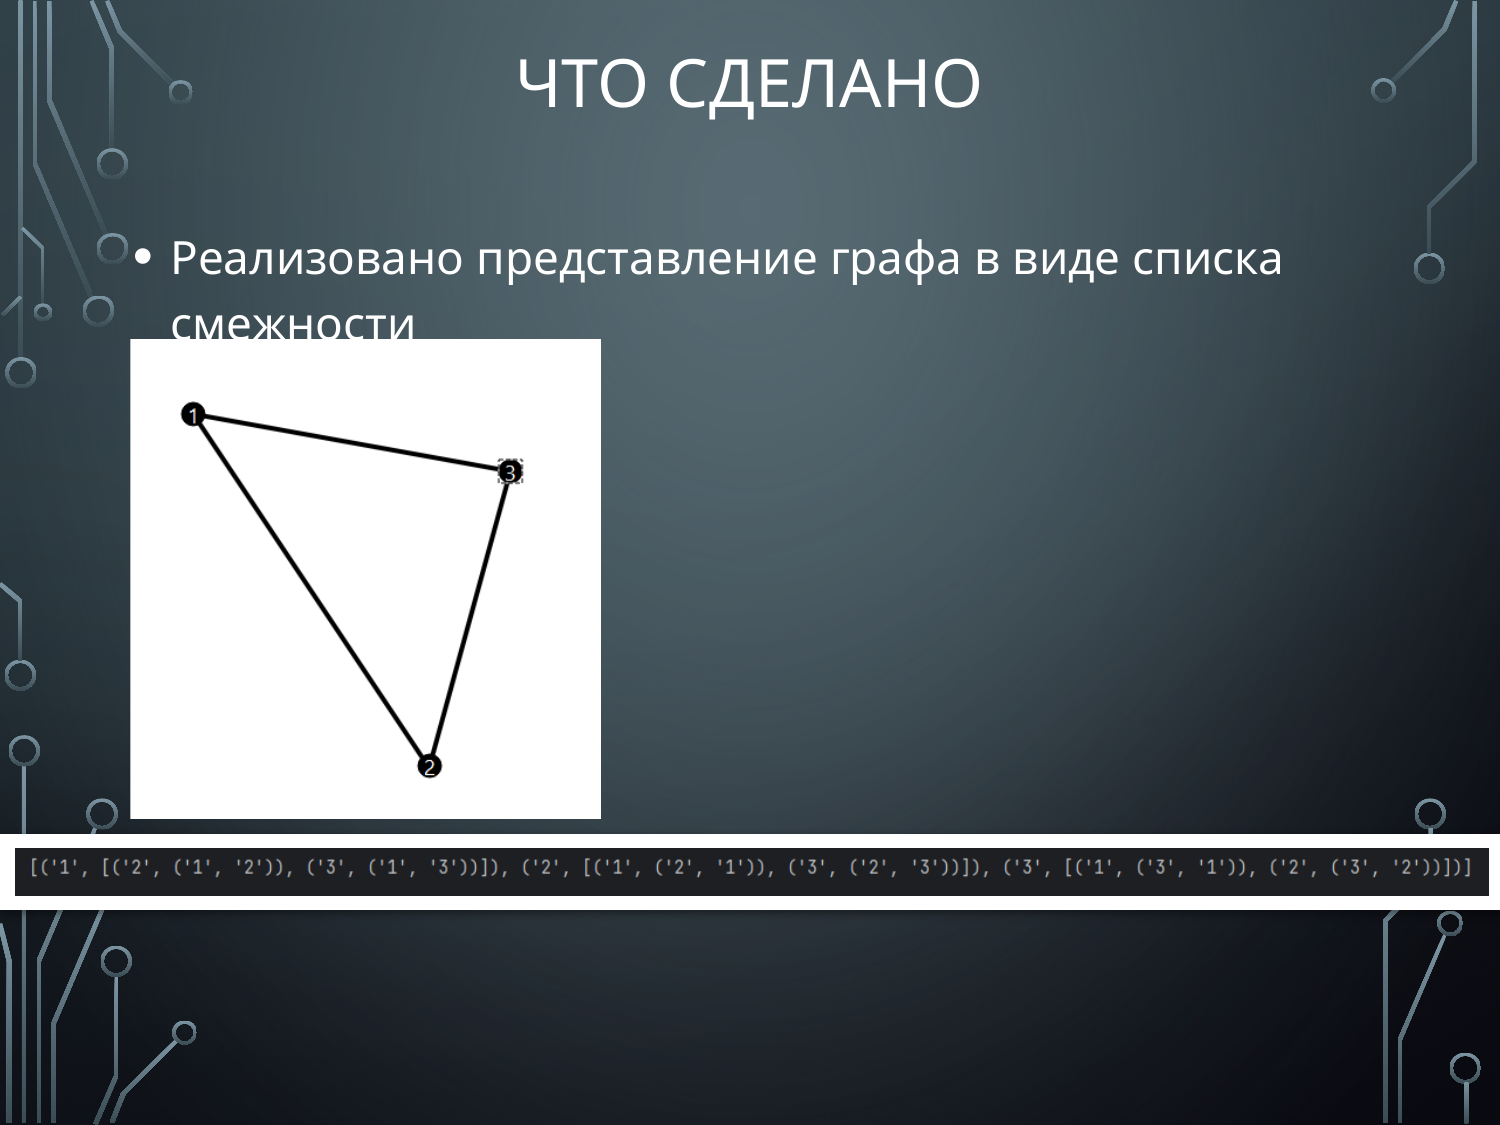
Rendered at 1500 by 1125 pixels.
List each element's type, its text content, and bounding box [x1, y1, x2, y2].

title ЧТО СДЕлано [140, 27, 1360, 144]
picture [14, 848, 1490, 896]
list Реализовано представление графа в виде списка смежности [117, 210, 1382, 792]
picture [130, 338, 602, 819]
